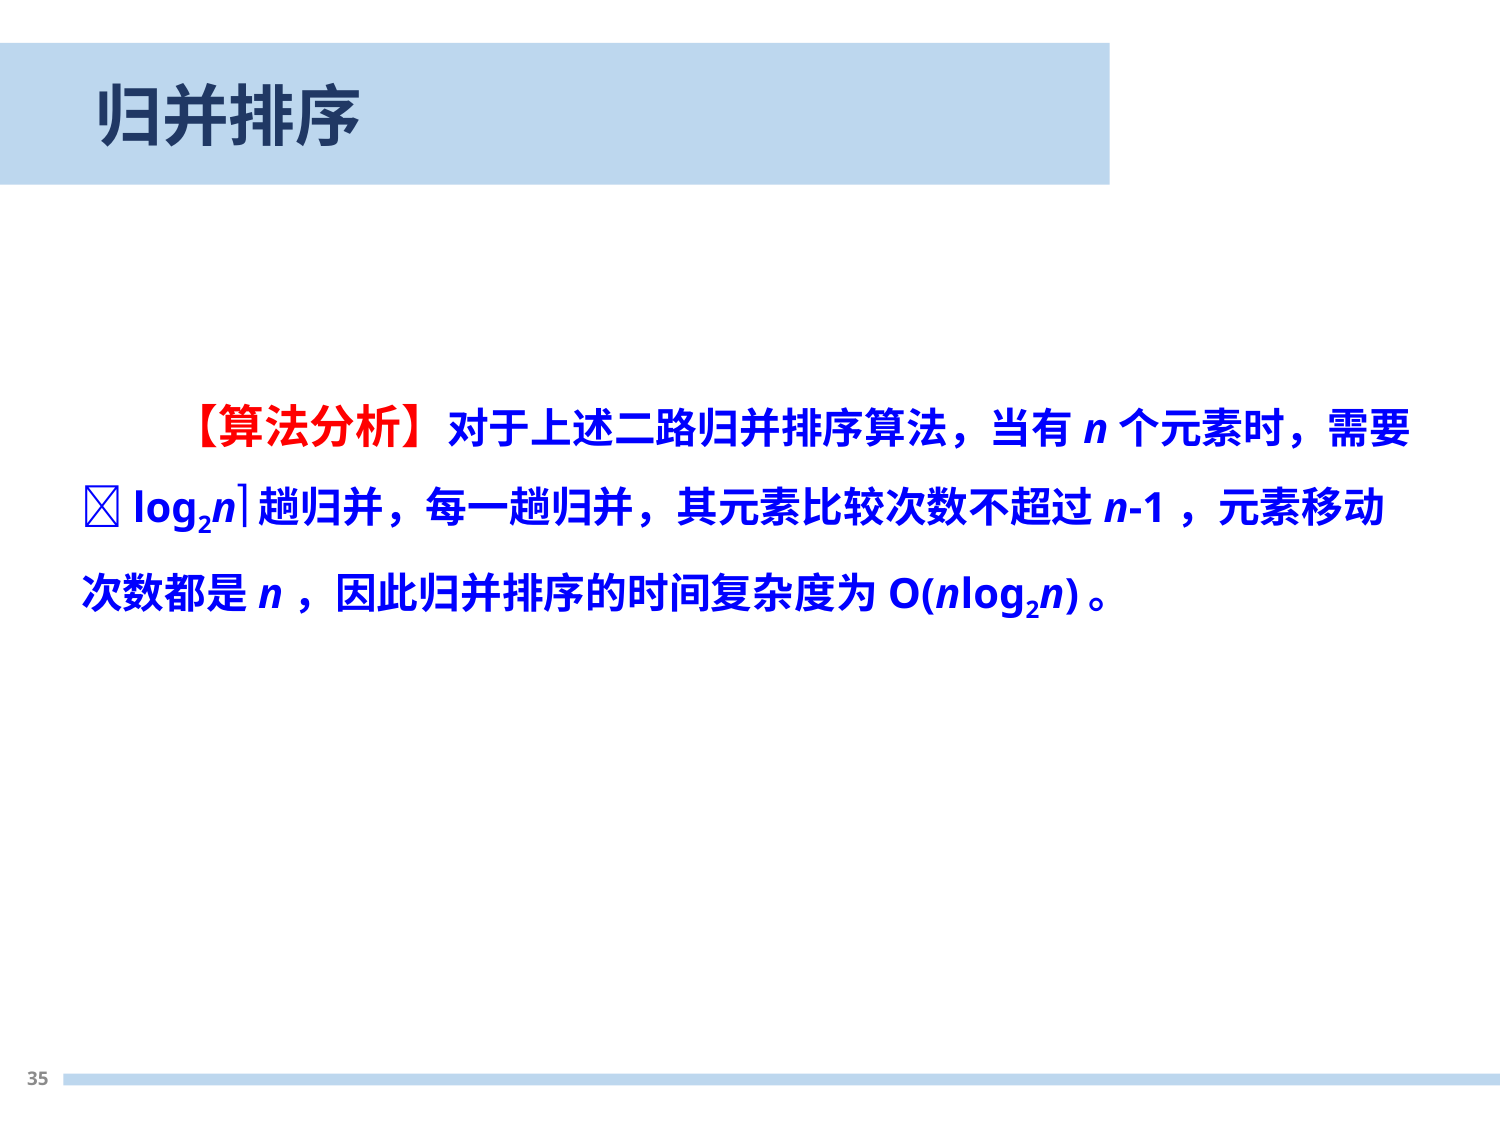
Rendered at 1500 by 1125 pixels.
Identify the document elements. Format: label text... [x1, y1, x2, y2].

slide_number 35 [0, 1049, 64, 1110]
text_box 【算法分析】对于上述二路归并排序算法，当有n个元素时，需要log2n趟归并，每一趟归并，其元素比较次数不超过n-1，元素移动次数都是n，因此归并排序的时间复杂度为O(nlog2n)。 [66, 363, 1437, 631]
list 归并排序 [0, 42, 1110, 185]
